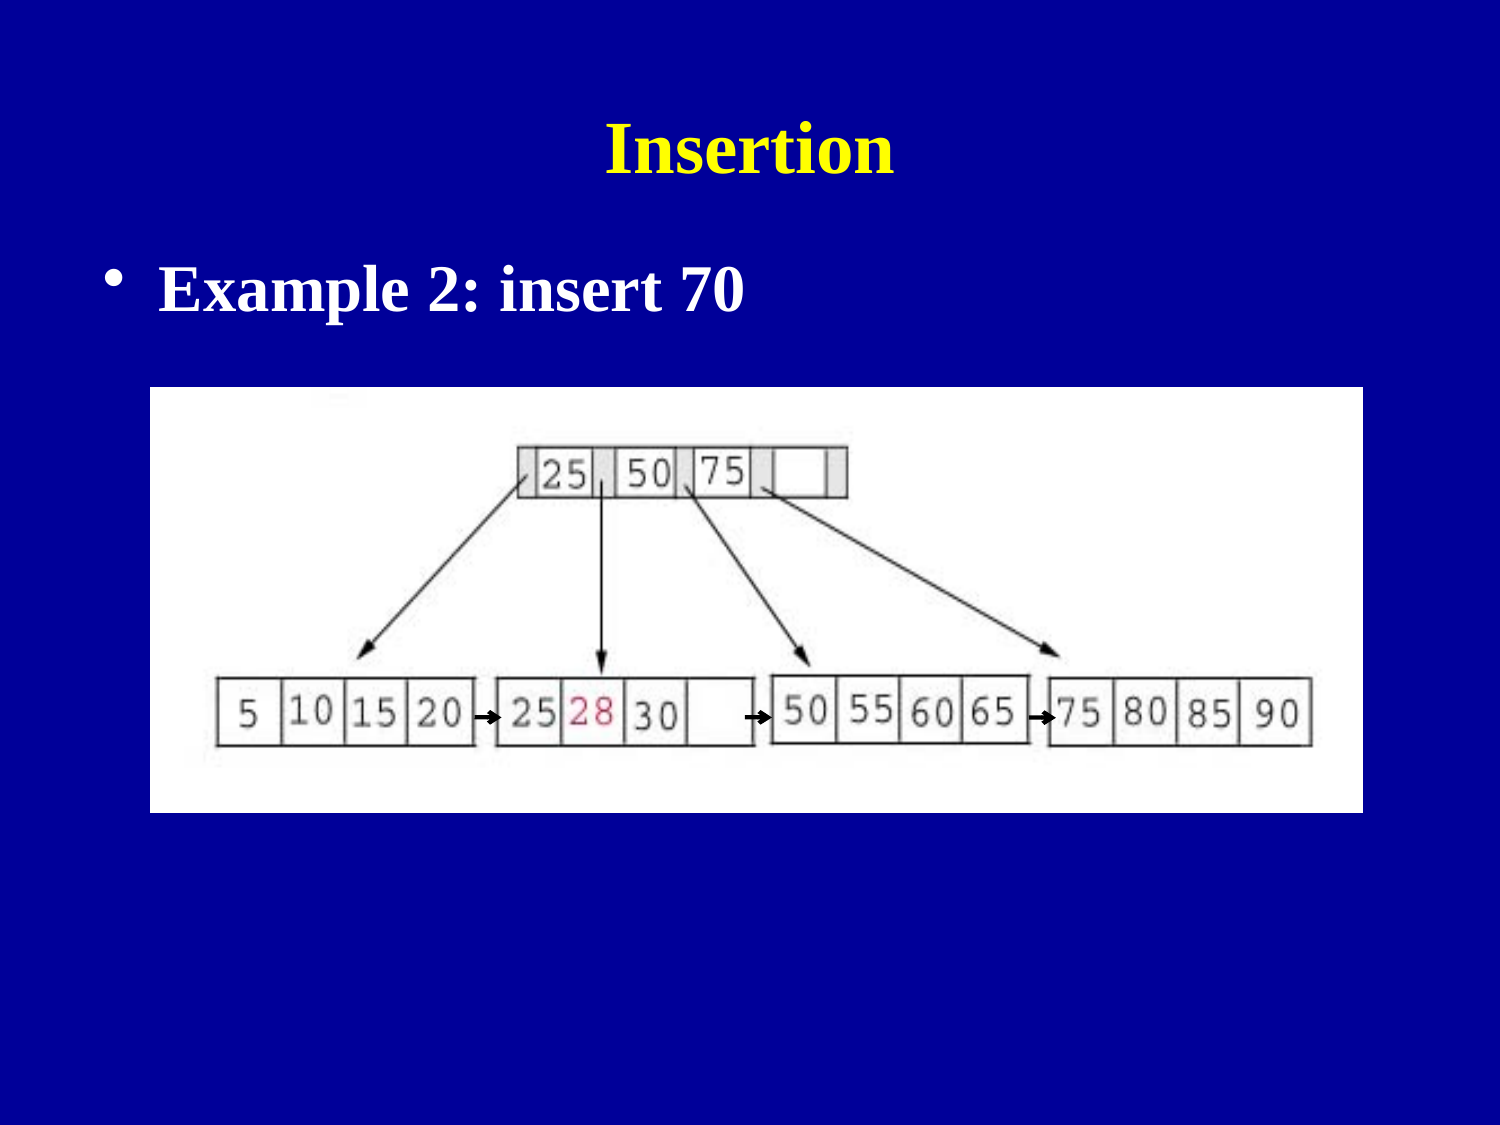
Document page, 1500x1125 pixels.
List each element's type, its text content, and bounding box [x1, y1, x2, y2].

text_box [149, 387, 1363, 813]
title Insertion [112, 62, 1388, 226]
list Example 2: insert 70 [87, 237, 1388, 1001]
